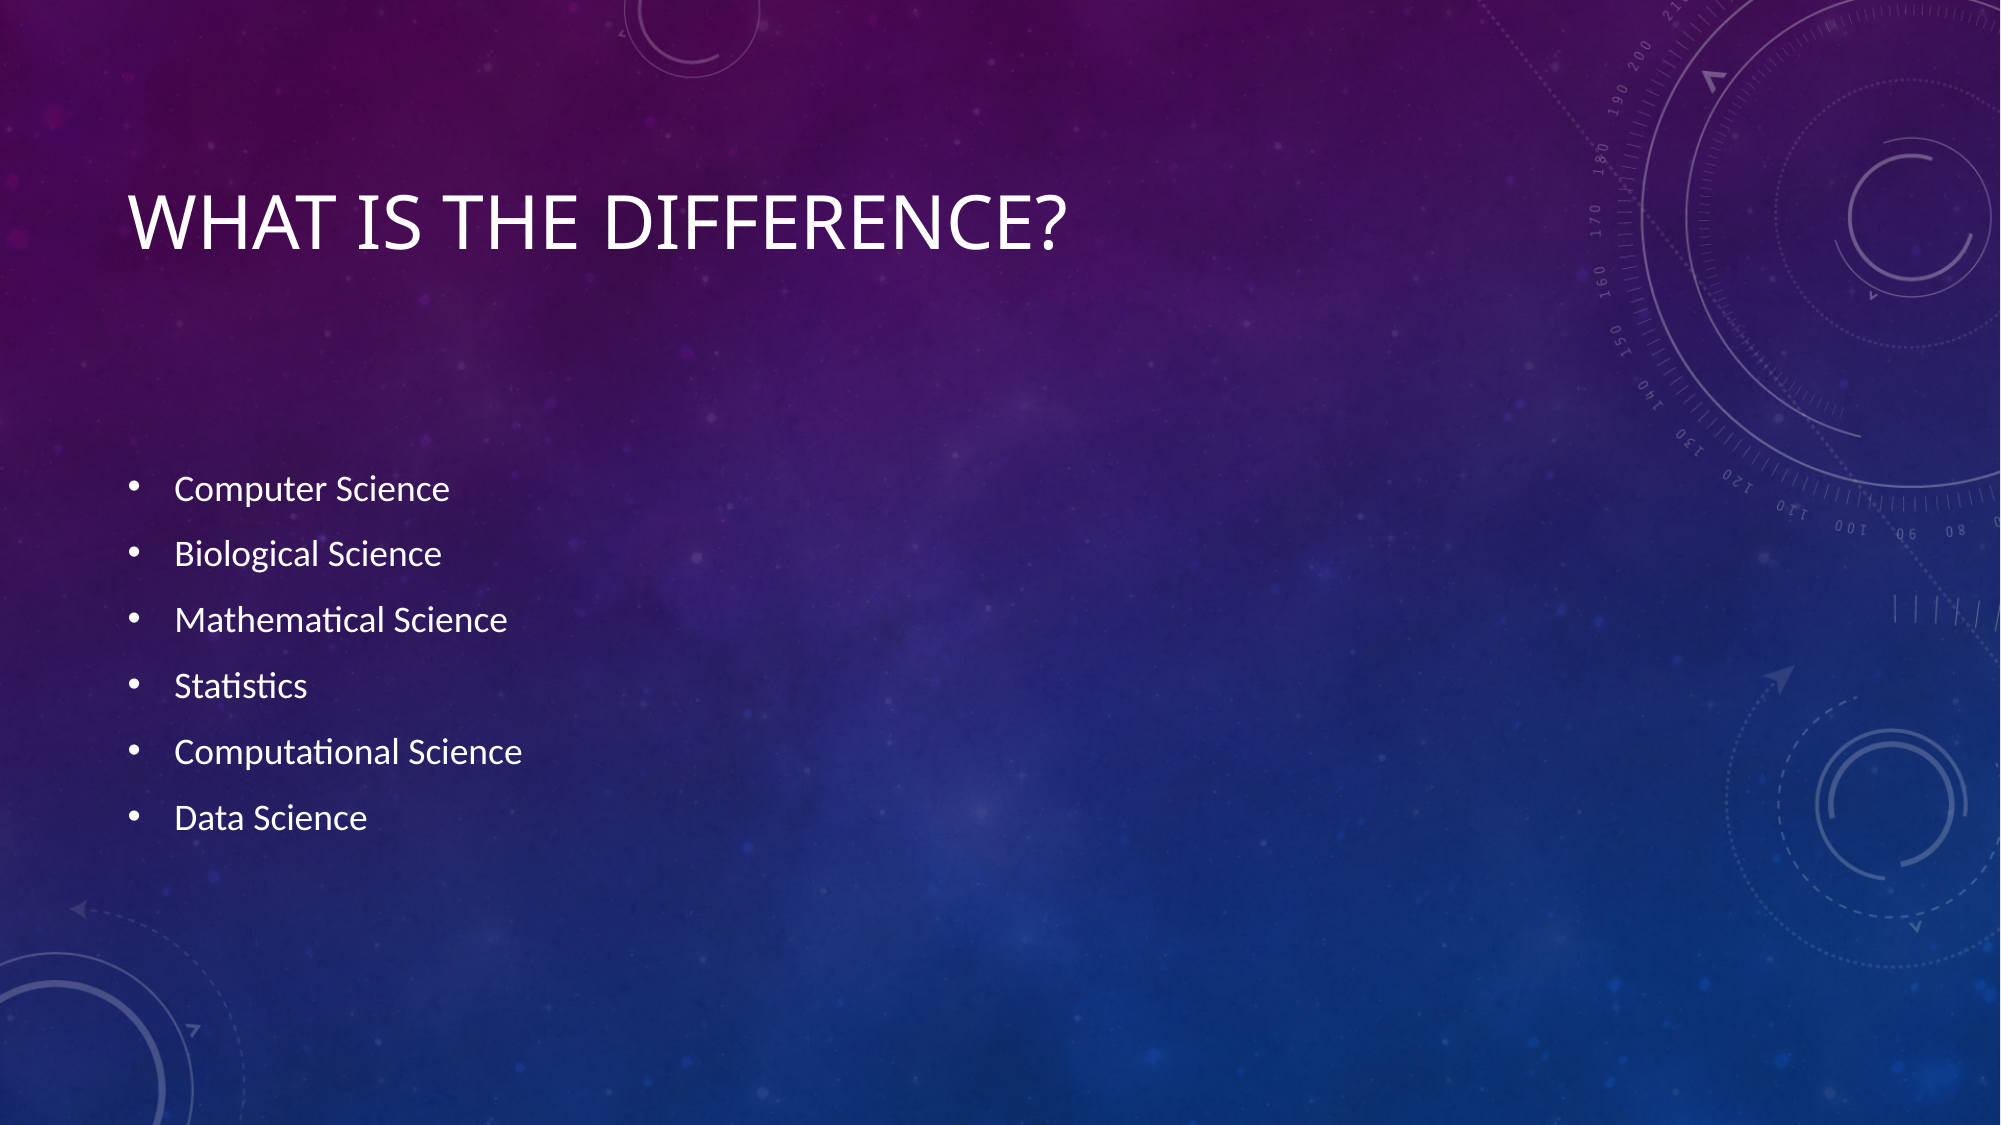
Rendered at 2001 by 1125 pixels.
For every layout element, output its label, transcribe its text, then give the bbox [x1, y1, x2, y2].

picture [0, 0, 2001, 1125]
list Computer Science Biological Science Mathematical Science Statistics Computational Science Data Science [112, 351, 1775, 950]
title What is the difference? [112, 99, 1775, 339]
